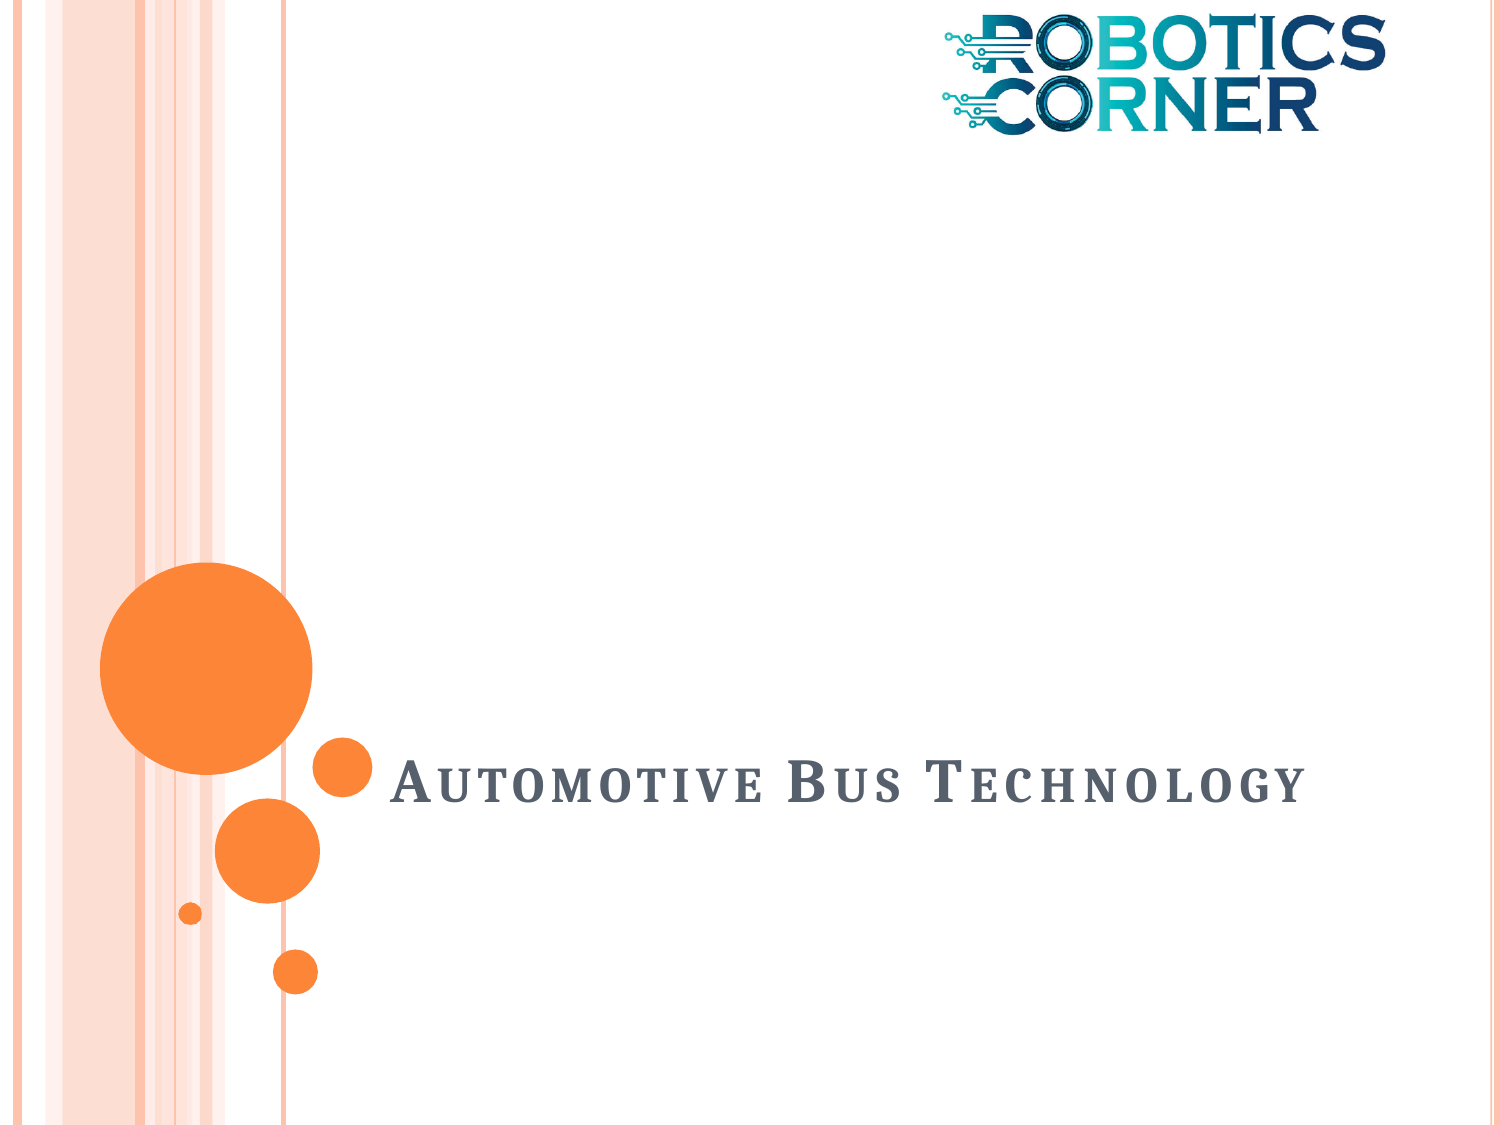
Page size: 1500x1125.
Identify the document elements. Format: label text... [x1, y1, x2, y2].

title AUTOMOTIVE BUS TECHNOLOGY [151, 737, 1349, 928]
picture [937, 12, 1390, 159]
